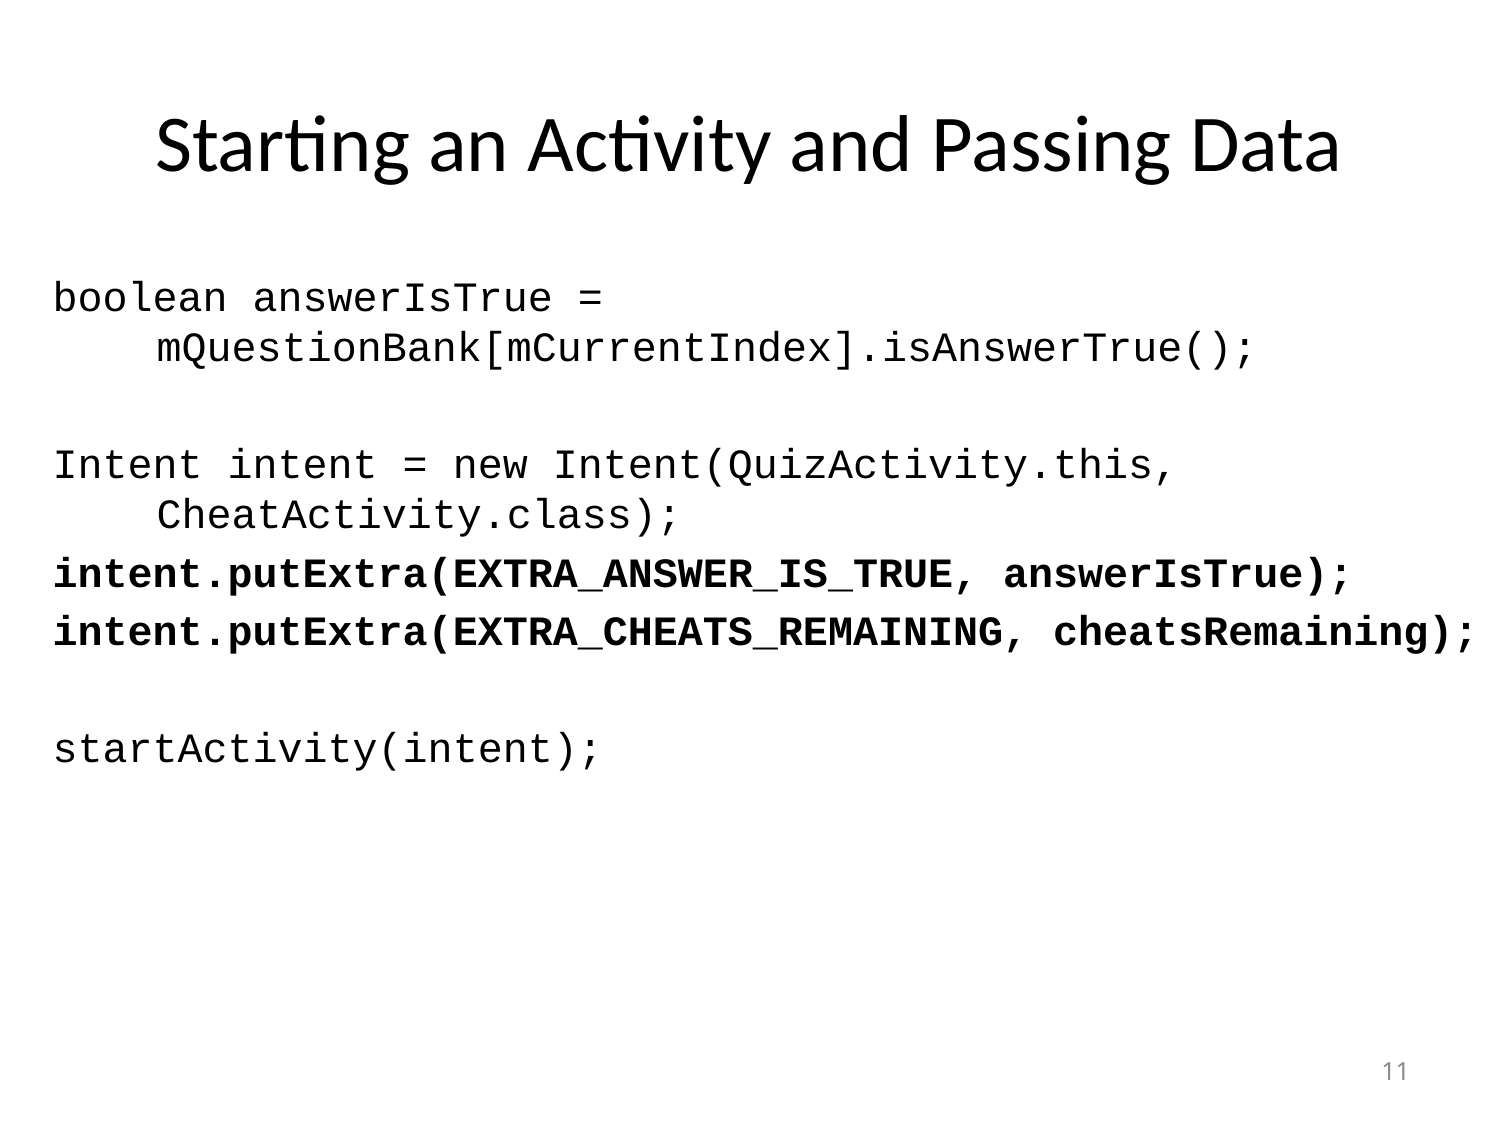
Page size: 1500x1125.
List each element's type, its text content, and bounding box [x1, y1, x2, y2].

title Starting an Activity and Passing Data [75, 45, 1425, 233]
slide_number 11 [1074, 1042, 1425, 1103]
list boolean answerIsTrue = mQuestionBank[mCurrentIndex].isAnswerTrue(); Intent intent = new Intent(QuizActivity.this, CheatActivity.class); intent.putExtra(EXTRA_ANSWER_IS_TRUE, answerIsTrue); intent.putExtra(EXTRA_CHEATS_REMAINING, cheatsRemaining); startActivity(intent); [37, 262, 1500, 1005]
